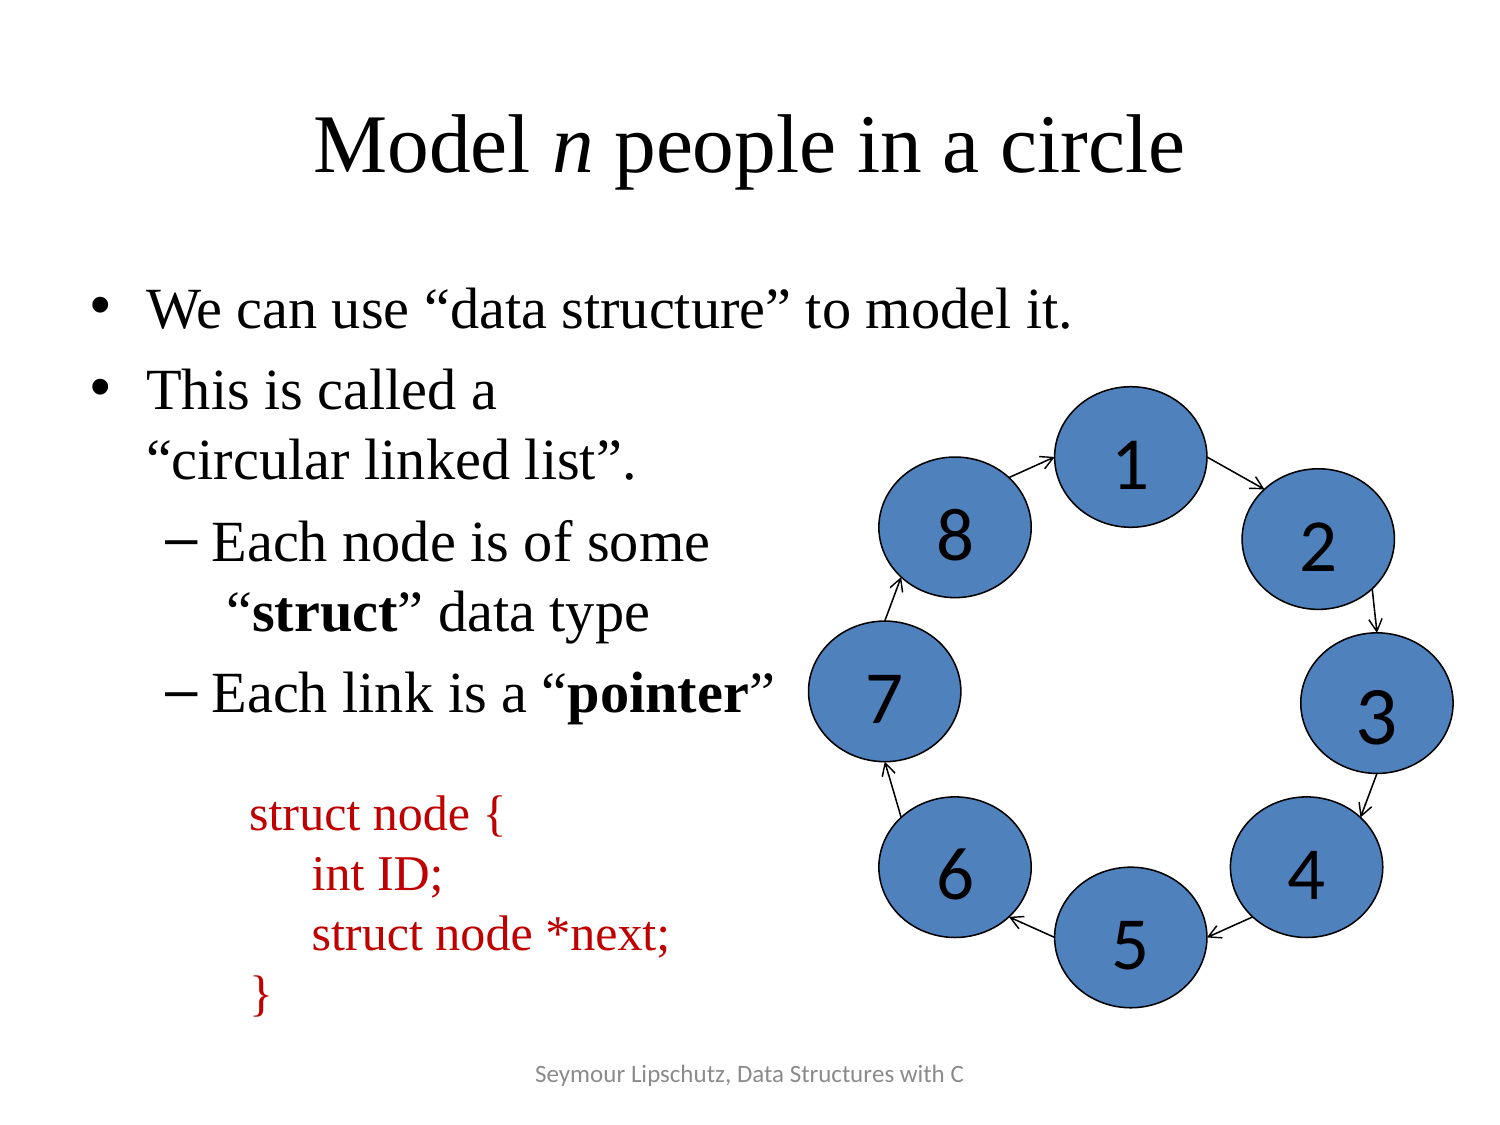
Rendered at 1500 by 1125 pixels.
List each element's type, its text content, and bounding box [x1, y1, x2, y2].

footer Seymour Lipschutz, Data Structures with C [512, 1042, 988, 1103]
title Model n people in a circle [75, 45, 1425, 233]
text_box struct node { int ID; struct node *next; } [234, 773, 809, 1029]
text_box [808, 386, 1454, 1008]
list We can use “data structure” to model it. This is called a “circular linked list”. Each node is of some “struct” data type Each link is a “pointer” [75, 262, 1425, 1005]
